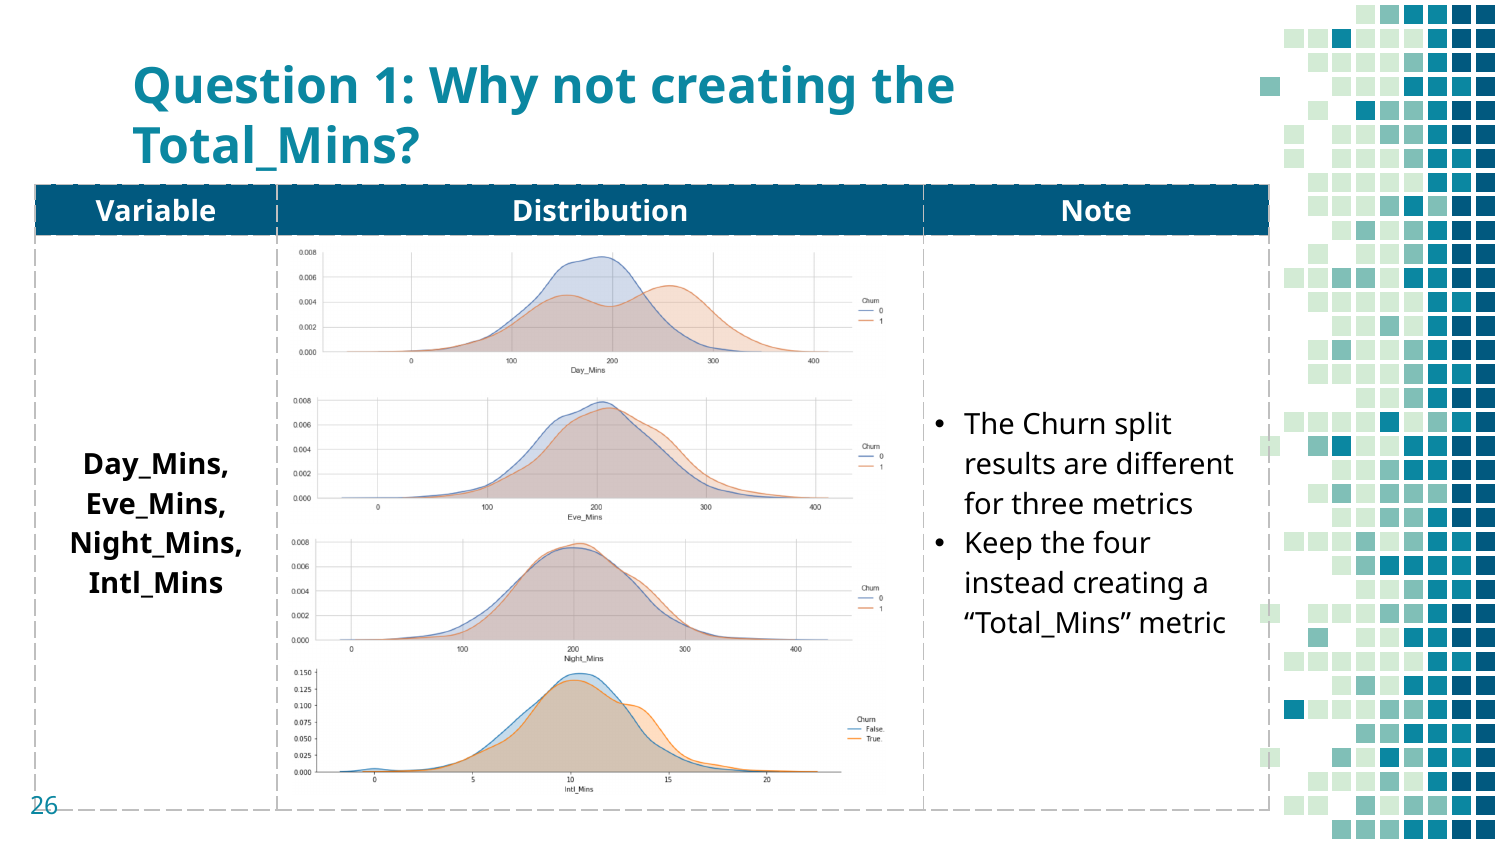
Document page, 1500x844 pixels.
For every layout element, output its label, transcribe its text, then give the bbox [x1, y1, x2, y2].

table_cell The Churn split results are different for three metrics Keep the four instead creating a “Total_Mins” metric [923, 235, 1269, 810]
picture [290, 391, 886, 524]
table_header Variable [35, 184, 277, 235]
slide_number 26 [15, 774, 105, 839]
table_cell Day_Mins, Eve_Mins, Night_Mins, Intl_Mins [35, 235, 277, 810]
picture [288, 534, 886, 795]
table_header Distribution [277, 184, 923, 235]
table_header Note [923, 184, 1269, 235]
table_cell [277, 235, 923, 810]
title Question 1: Why not creating the Total_Mins? [117, 59, 1227, 184]
picture [290, 243, 886, 378]
